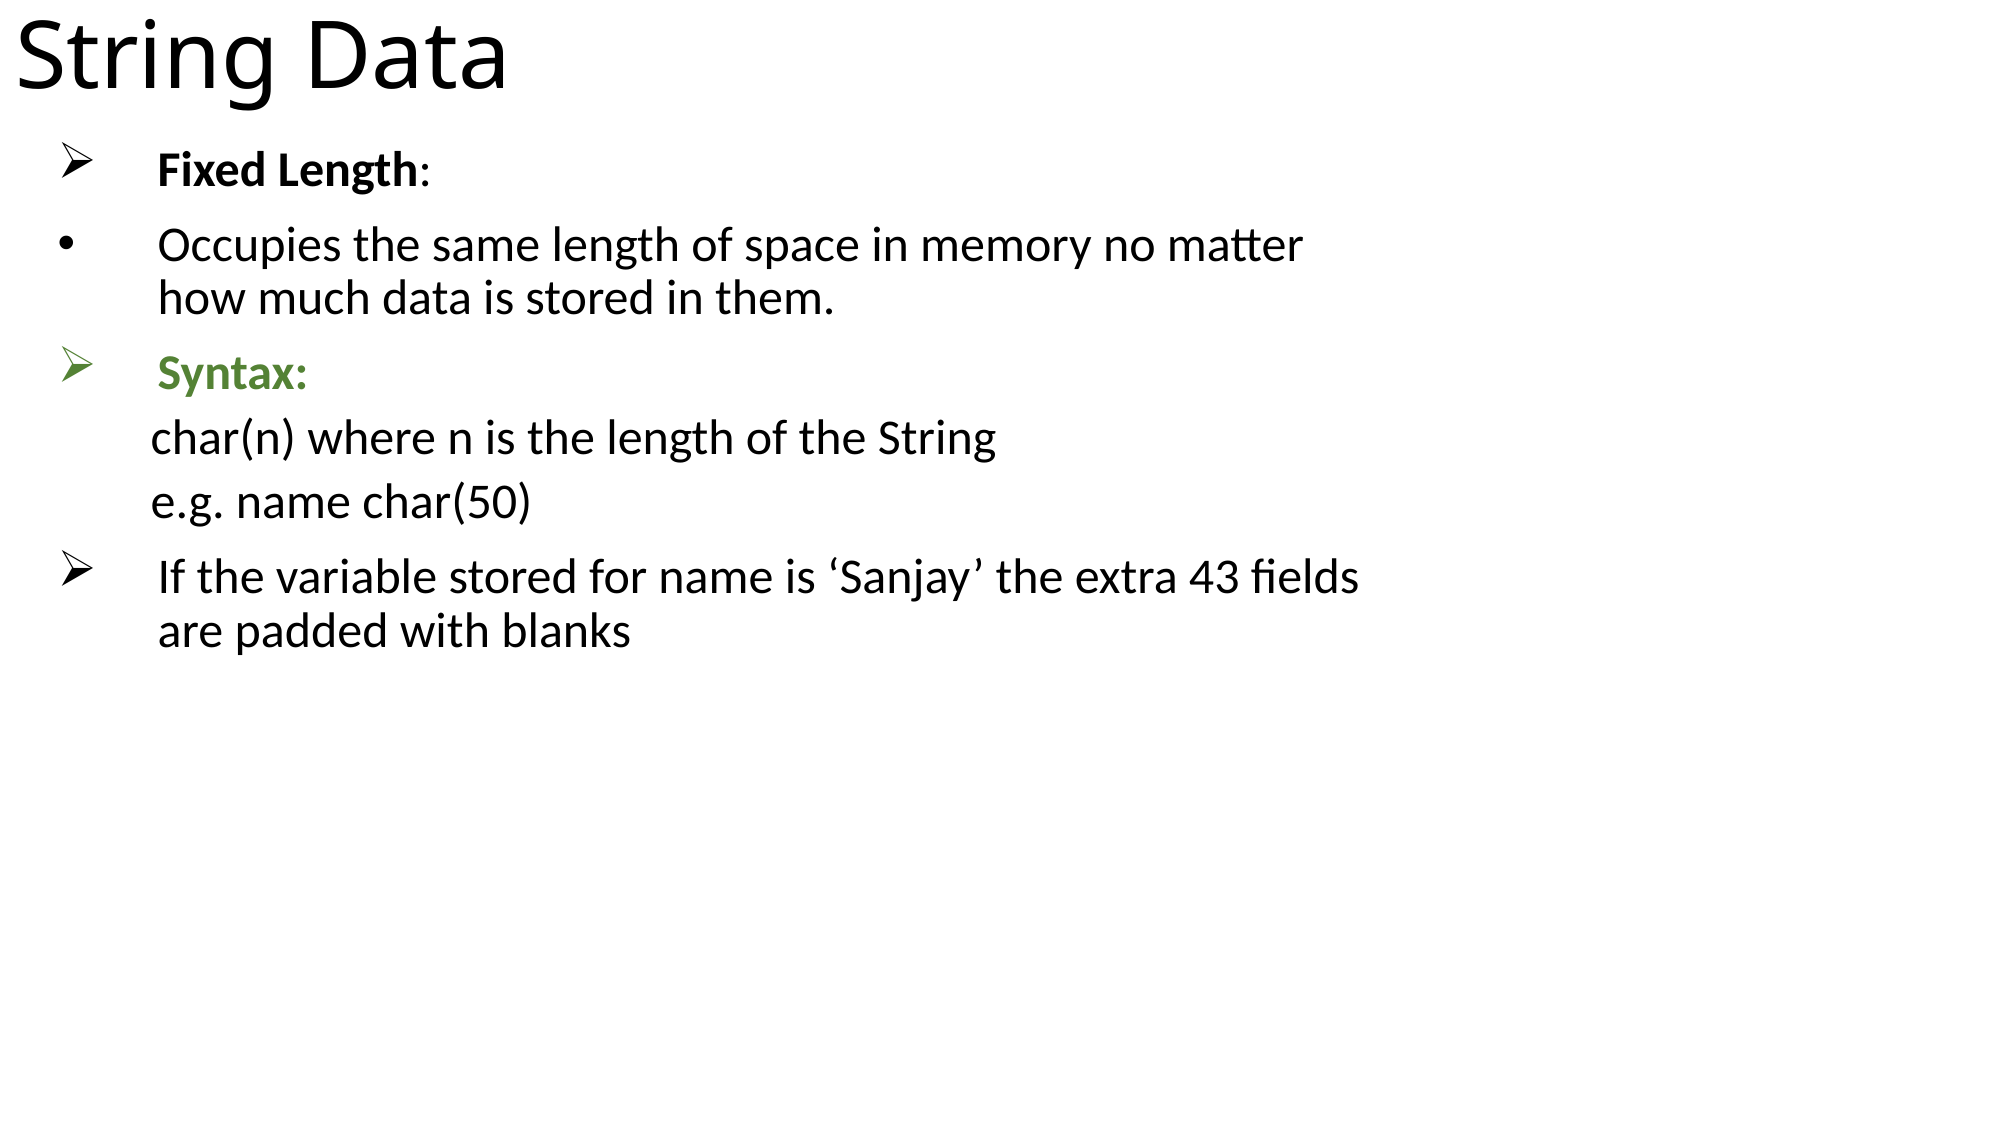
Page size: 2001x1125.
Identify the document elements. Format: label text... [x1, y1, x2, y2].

text_box Fixed Length: Occupies the same length of space in memory no matter how much data is stored in them. Syntax: char(n) where n is the length of the String e.g. name char(50) If the variable stored for name is ‘Sanjay’ the extra 43 fields are padded with blanks [42, 135, 1381, 1011]
text_box String Data [0, 0, 2000, 117]
